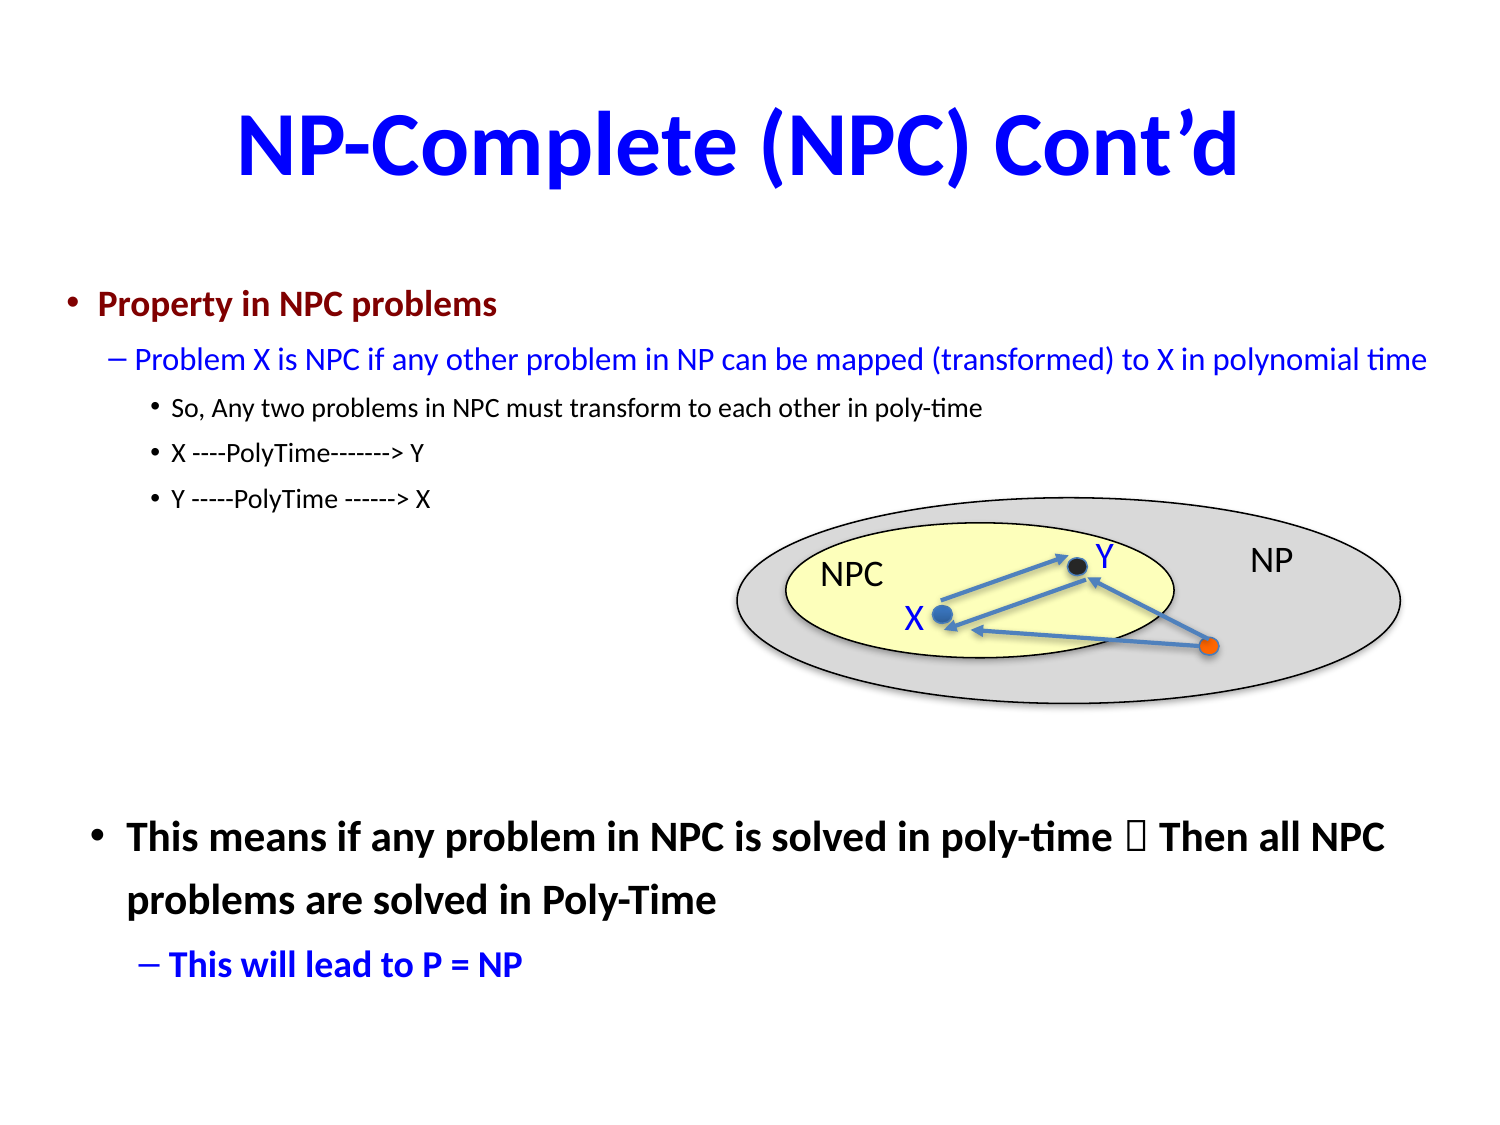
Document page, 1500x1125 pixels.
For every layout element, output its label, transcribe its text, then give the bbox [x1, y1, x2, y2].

text_box [1087, 577, 1210, 642]
text_box [844, 522, 1080, 594]
text_box [736, 496, 1402, 705]
text_box [1066, 557, 1080, 577]
text_box [987, 590, 1153, 637]
text_box NP [1235, 527, 1316, 588]
text_box NP-Complete (NPC) Cont’d [75, 45, 1425, 233]
text_box [940, 553, 1069, 603]
text_box [970, 624, 1200, 649]
text_box [1110, 541, 1175, 612]
text_box [943, 577, 1086, 632]
text_box NPC [805, 541, 912, 602]
text_box [946, 607, 954, 622]
text_box [785, 560, 1084, 659]
text_box Property in NPC problems Problem X is NPC if any other problem in NP can be mapped (transformed) to X in polynomial time So, Any two problems in NPC must transform to each other in poly-time X ----PolyTime-------> Y Y -----PolyTime ------> X [51, 262, 1467, 562]
text_box This means if any problem in NPC is solved in poly-time  Then all NPC problems are solved in Poly-Time This will lead to P = NP [74, 790, 1490, 995]
text_box X [889, 585, 946, 646]
text_box Y [1080, 523, 1115, 584]
text_box [1201, 636, 1220, 656]
